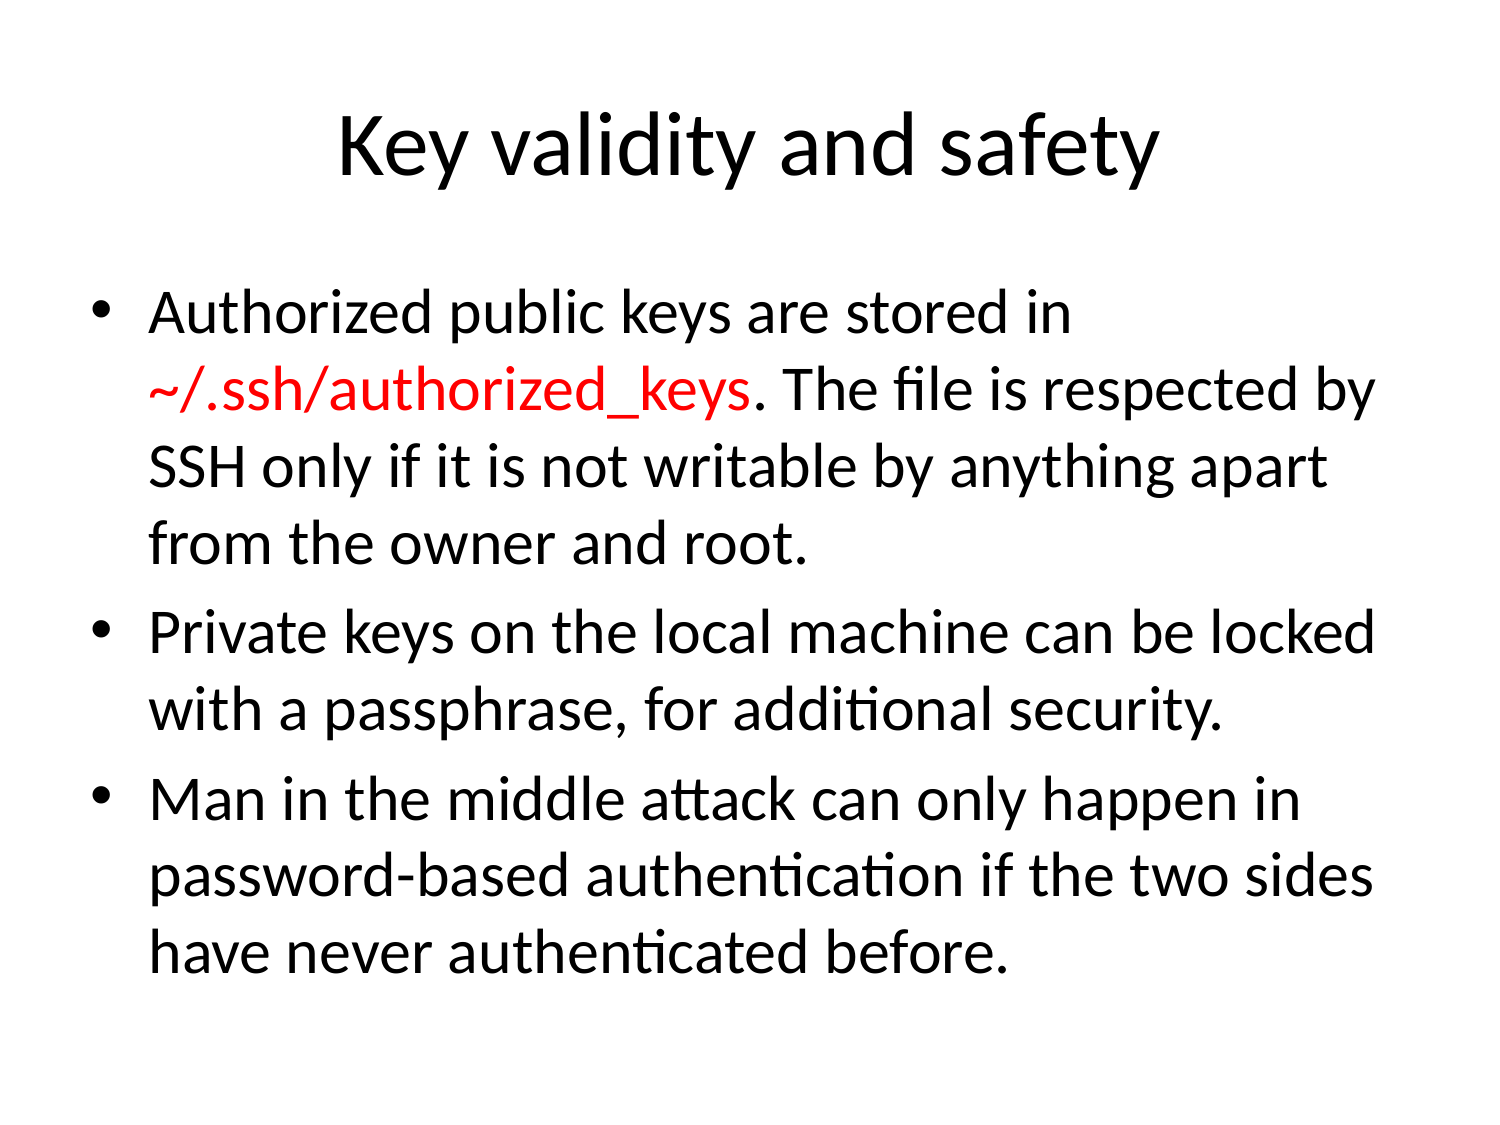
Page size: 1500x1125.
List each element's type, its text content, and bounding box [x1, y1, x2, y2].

title Key validity and safety [75, 45, 1425, 233]
list Authorized public keys are stored in ~/.ssh/authorized_keys. The file is respected by SSH only if it is not writable by anything apart from the owner and root. Private keys on the local machine can be locked with a passphrase, for additional security. Man in the middle attack can only happen in password-based authentication if the two sides have never authenticated before. [75, 262, 1425, 1005]
